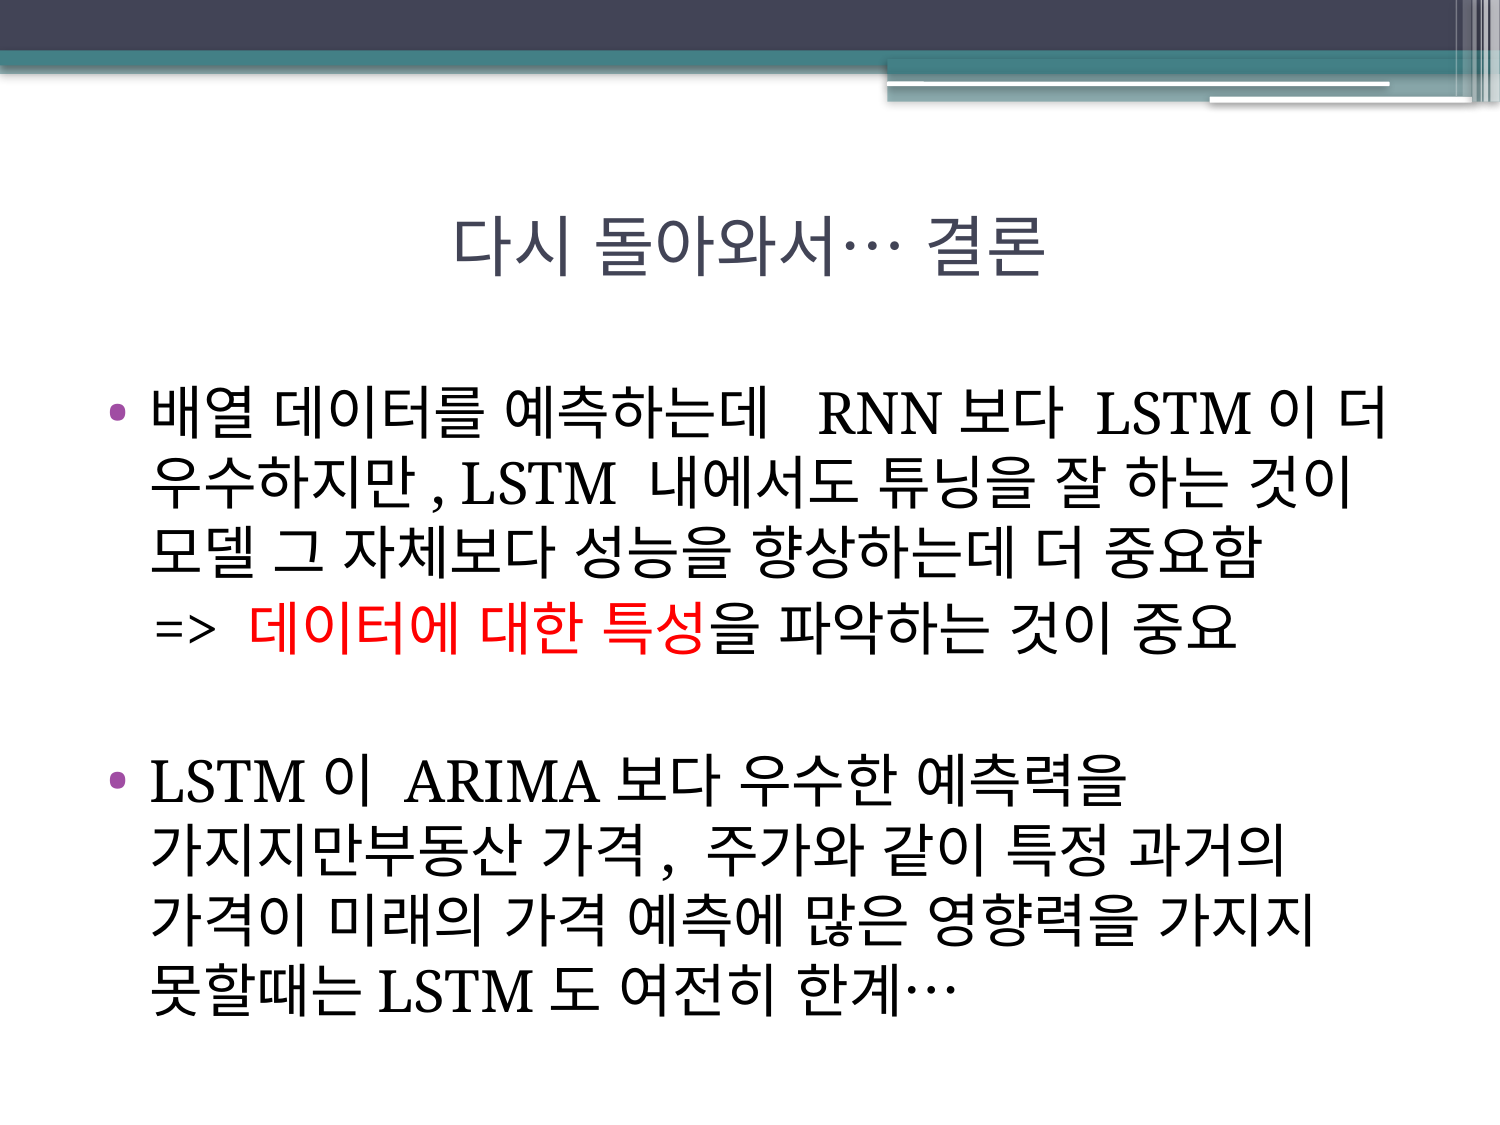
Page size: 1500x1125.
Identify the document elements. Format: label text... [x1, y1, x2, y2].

title 다시 돌아와서… 결론 [75, 187, 1425, 303]
list 배열 데이터를 예측하는데 RNN보다 LSTM이 더 우수하지만, LSTM 내에서도 튜닝을 잘 하는 것이 모델 그 자체보다 성능을 향상하는데 더 중요함 => 데이터에 대한 특성을 파악하는 것이 중요 LSTM이 ARIMA보다 우수한 예측력을 가지지만부동산 가격, 주가와 같이 특정 과거의 가격이 미래의 가격 예측에 많은 영향력을 가지지 못할때는LSTM도 여전히 한계… [75, 368, 1425, 1079]
